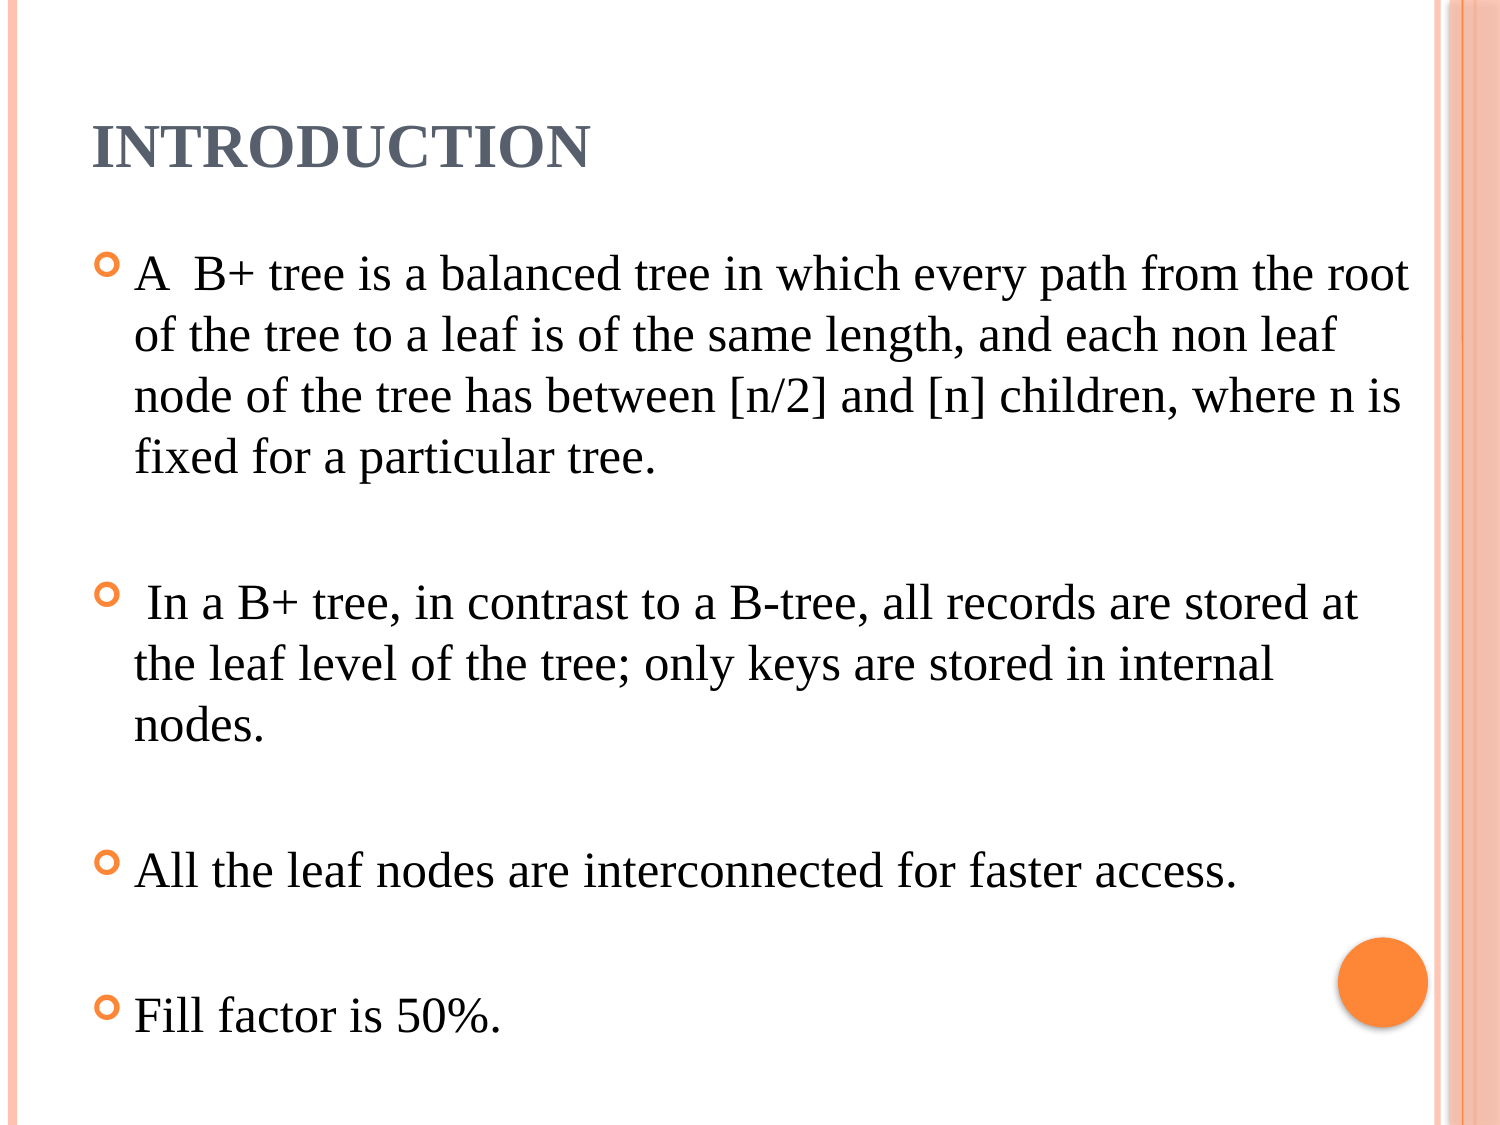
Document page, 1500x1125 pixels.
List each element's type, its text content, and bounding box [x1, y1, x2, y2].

title INTRODUCTION [76, 0, 1427, 188]
list A B+ tree is a balanced tree in which every path from the root of the tree to a leaf is of the same length, and each non leaf node of the tree has between [n/2] and [n] children, where n is fixed for a particular tree. In a B+ tree, in contrast to a B-tree, all records are stored at the leaf level of the tree; only keys are stored in internal nodes. All the leaf nodes are interconnected for faster access. Fill factor is 50%. [76, 231, 1427, 1053]
